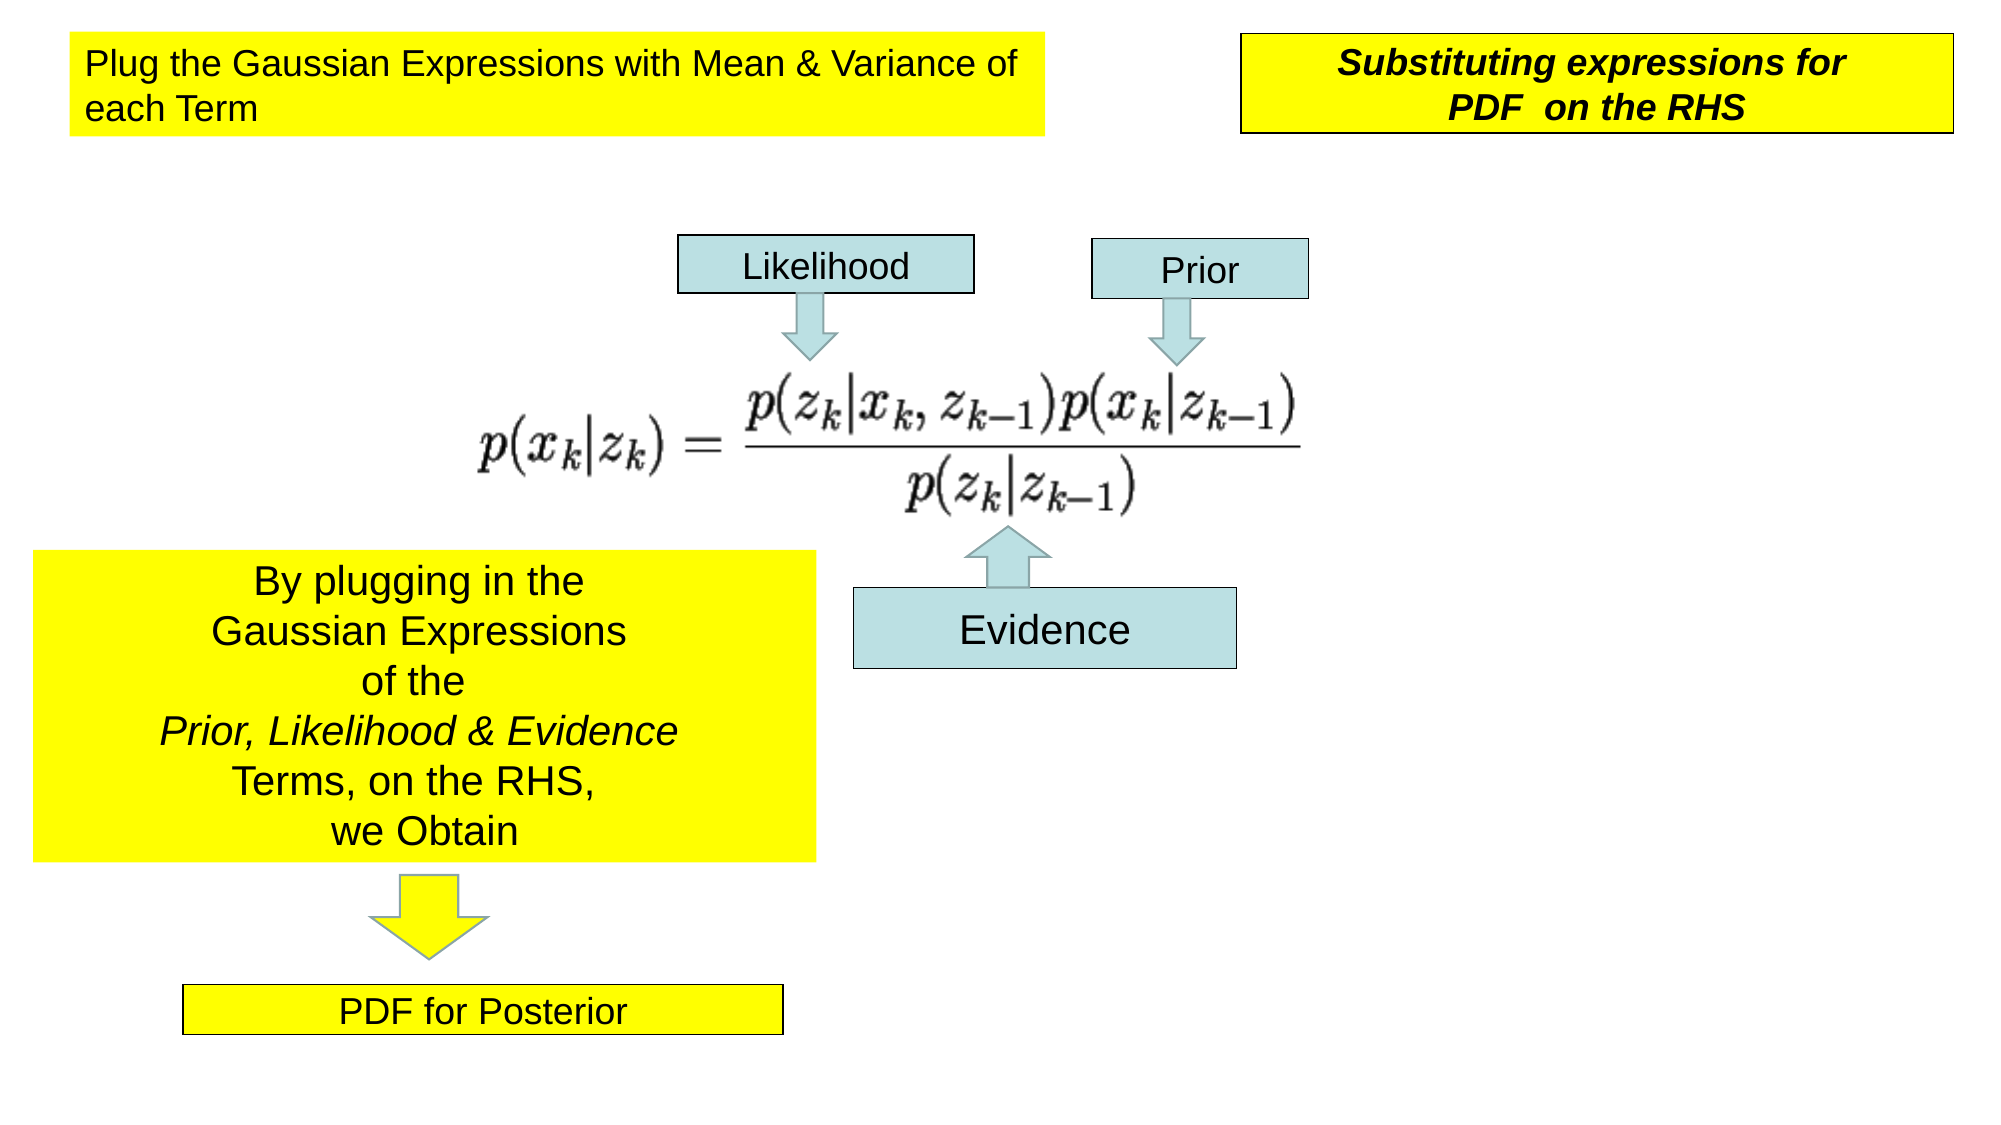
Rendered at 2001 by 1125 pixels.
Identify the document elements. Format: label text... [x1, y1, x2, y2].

text_box [367, 873, 491, 961]
text_box Evidence [853, 587, 1237, 669]
text_box By plugging in the Gaussian Expressions of the Prior, Likelihood & Evidence Terms, on the RHS, we Obtain [33, 549, 817, 863]
text_box PDF for Posterior [183, 984, 784, 1035]
text_box Substituting expressions for PDF on the RHS [1240, 33, 1954, 134]
text_box [963, 535, 1053, 589]
picture [472, 354, 1309, 535]
text_box Likelihood [677, 235, 975, 294]
text_box [780, 292, 840, 354]
text_box [1147, 297, 1207, 354]
text_box Plug the Gaussian Expressions with Mean & Variance of each Term [69, 31, 1046, 137]
text_box Prior [1091, 238, 1309, 299]
